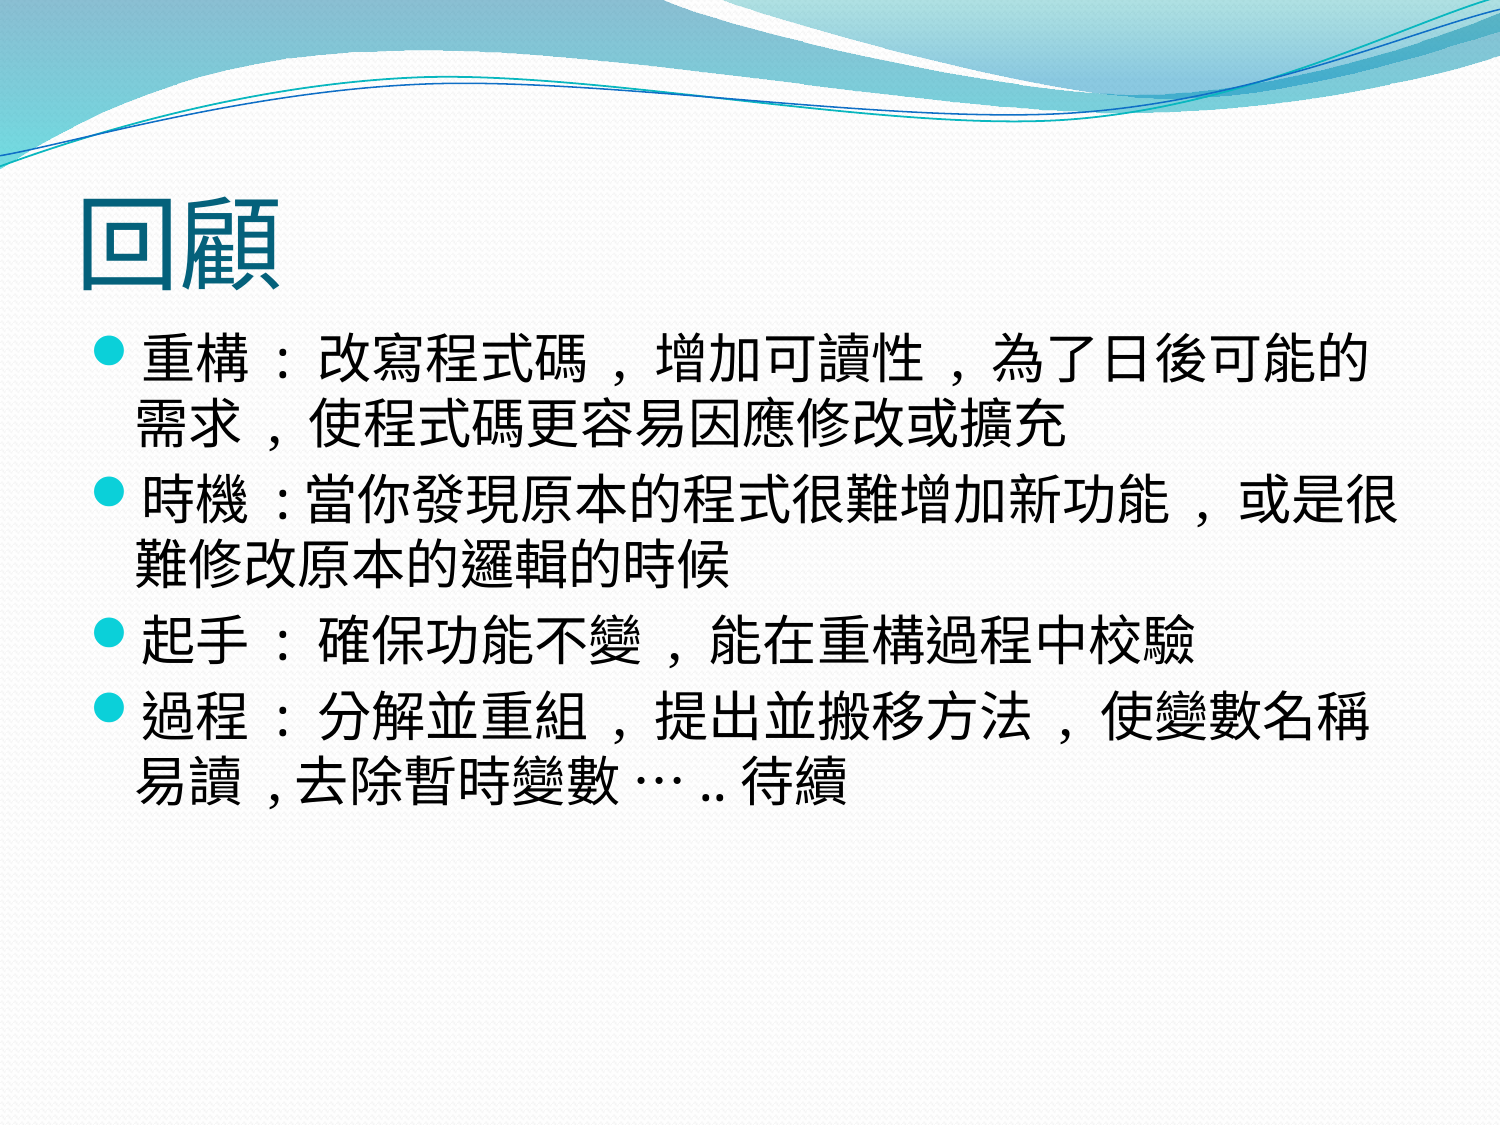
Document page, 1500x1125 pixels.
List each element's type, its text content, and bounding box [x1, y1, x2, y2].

title 回顧 [75, 115, 1425, 303]
list 重構 : 改寫程式碼 , 增加可讀性 , 為了日後可能的需求 , 使程式碼更容易因應修改或擴充 時機 :當你發現原本的程式很難增加新功能 , 或是很難修改原本的邏輯的時候 起手 : 確保功能不變 , 能在重構過程中校驗 過程 : 分解並重組 , 提出並搬移方法 , 使變數名稱易讀 ,去除暫時變數 …..待續 [75, 317, 1425, 1038]
